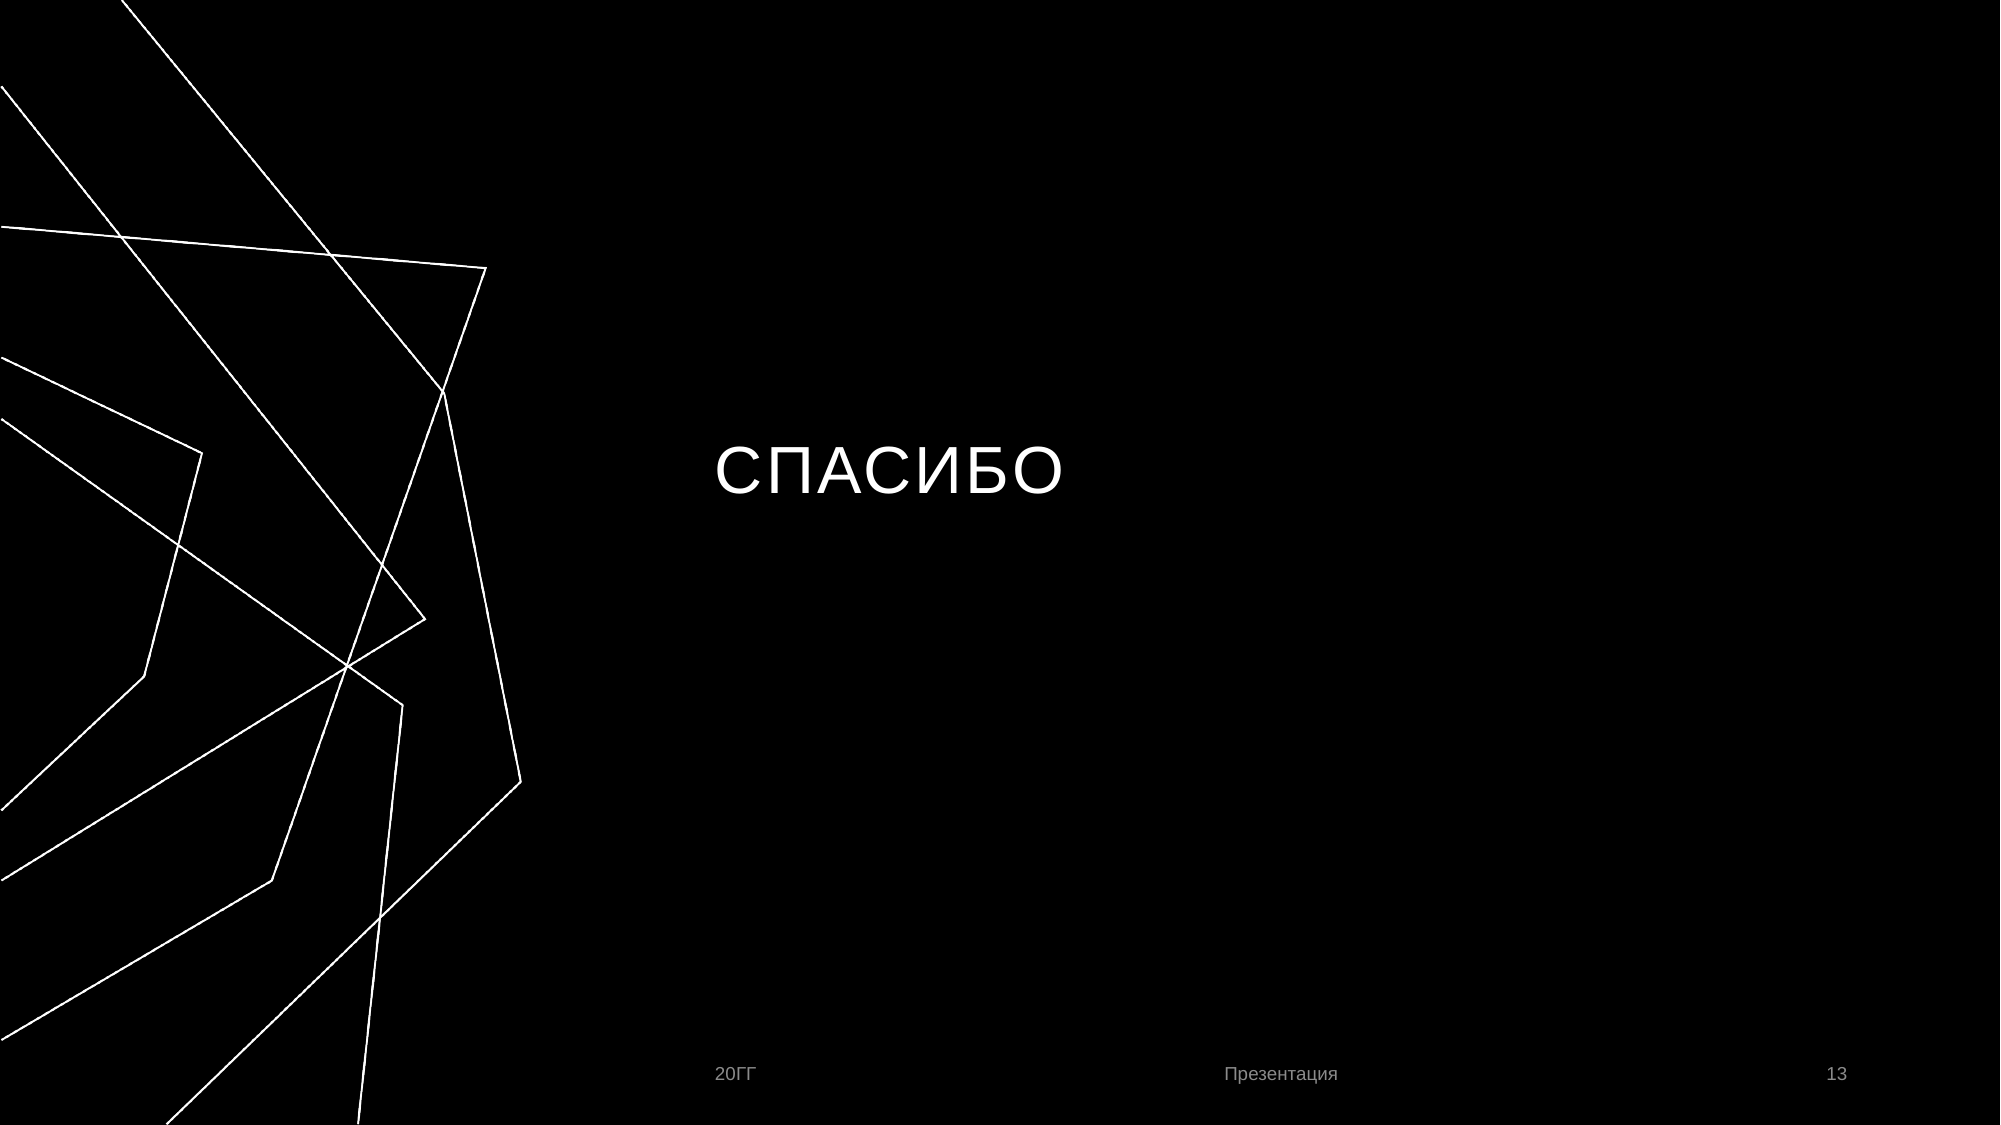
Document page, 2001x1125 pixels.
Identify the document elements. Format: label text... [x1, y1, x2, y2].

slide_number 20ГГ [699, 1042, 992, 1103]
title СПАСИБО [699, 265, 1386, 516]
picture [0, 0, 522, 1125]
slide_number 13 [1571, 1042, 1863, 1103]
footer Презентация [1062, 1042, 1500, 1103]
